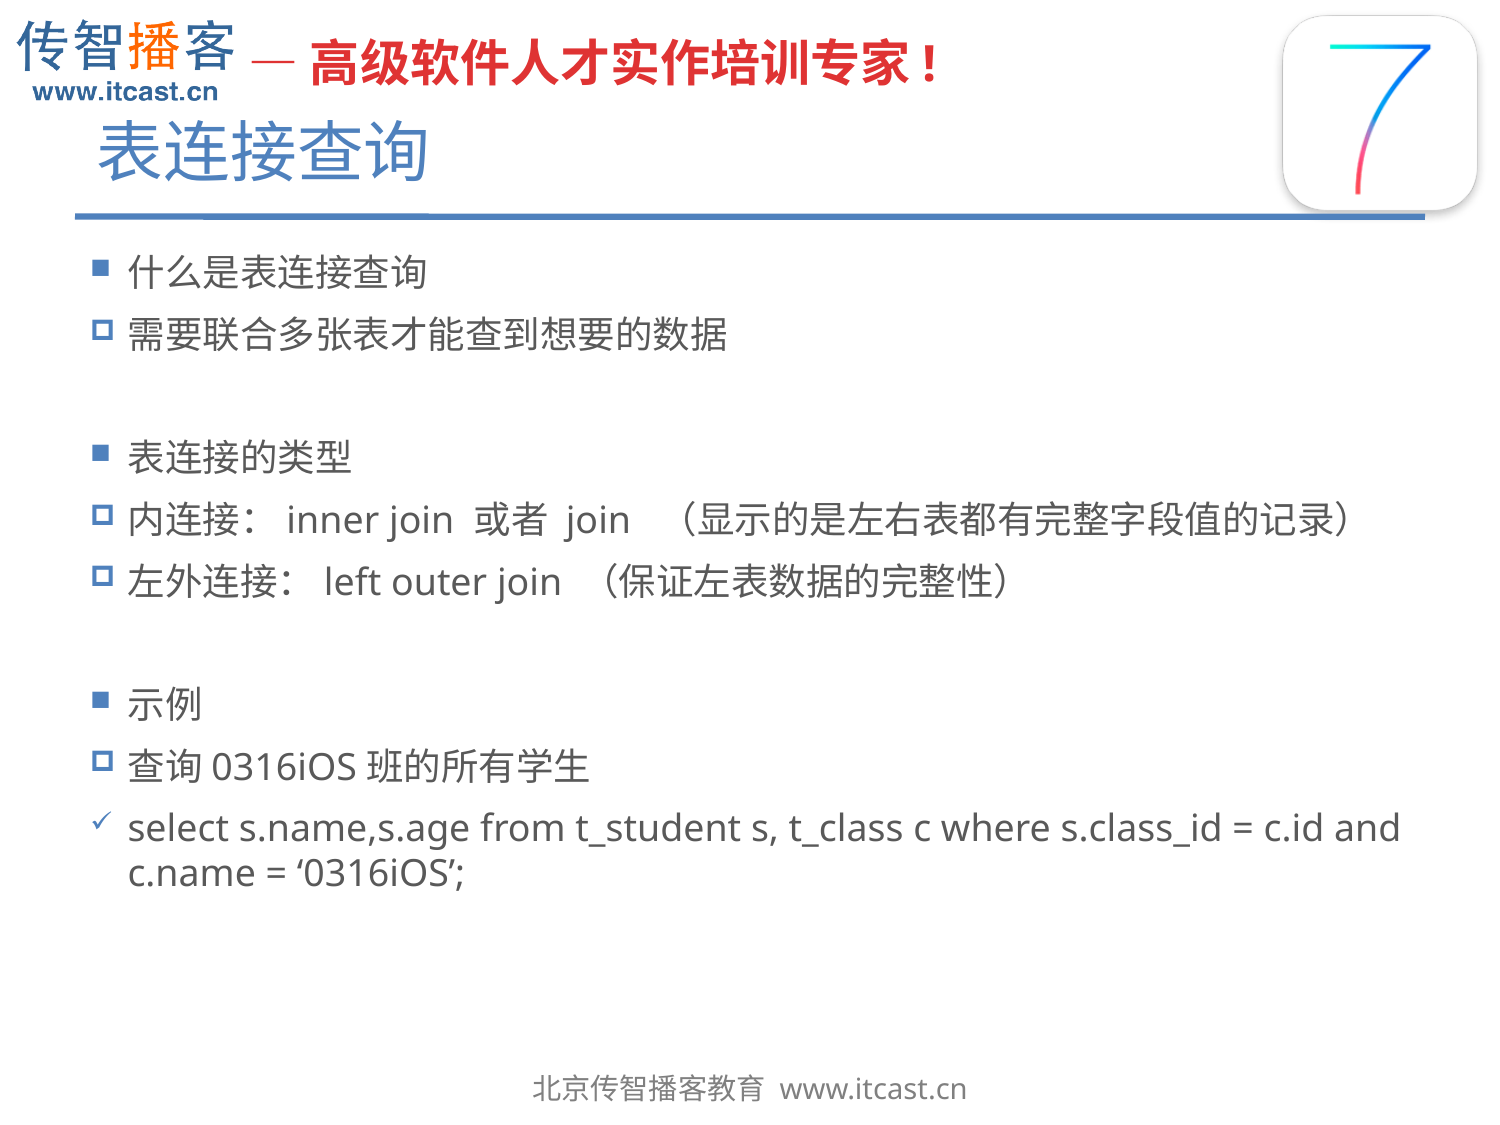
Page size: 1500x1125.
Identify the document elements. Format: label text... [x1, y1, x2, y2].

list 什么是表连接查询 需要联合多张表才能查到想要的数据 表连接的类型 内连接：inner join 或者 join （显示的是左右表都有完整字段值的记录） 左外连接：left outer join （保证左表数据的完整性） 示例 查询0316iOS班的所有学生 select s.name,s.age from t_student s, t_class c where s.class_id = c.id and c.name = ‘0316iOS’; [75, 241, 1425, 1015]
picture [1163, 0, 1500, 263]
picture [16, 19, 234, 101]
title 表连接查询 [81, 102, 1416, 238]
